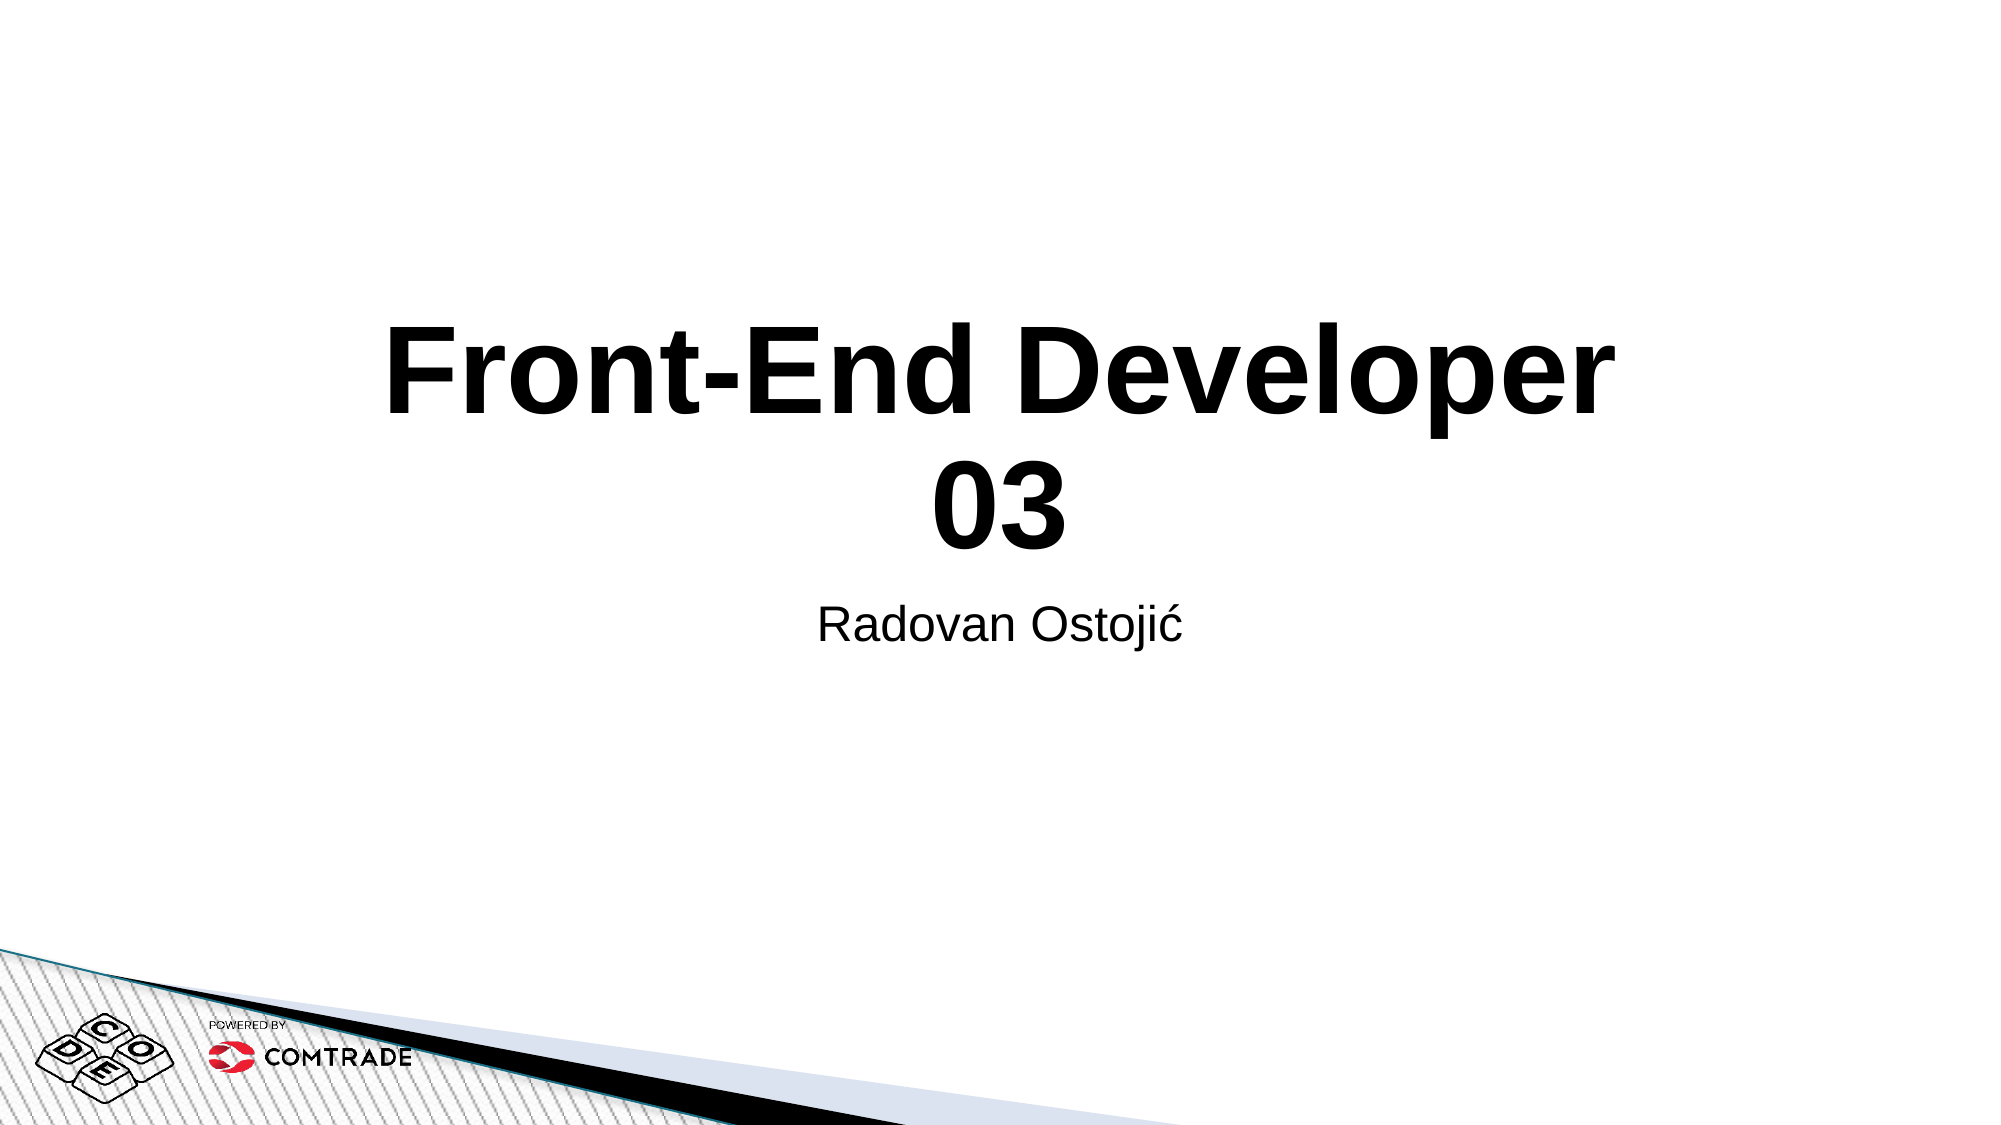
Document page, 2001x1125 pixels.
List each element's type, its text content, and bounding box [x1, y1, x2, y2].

title Front-End Developer 03 [249, 184, 1750, 576]
subtitle Radovan Ostojić [249, 590, 1750, 863]
picture [0, 952, 724, 1125]
